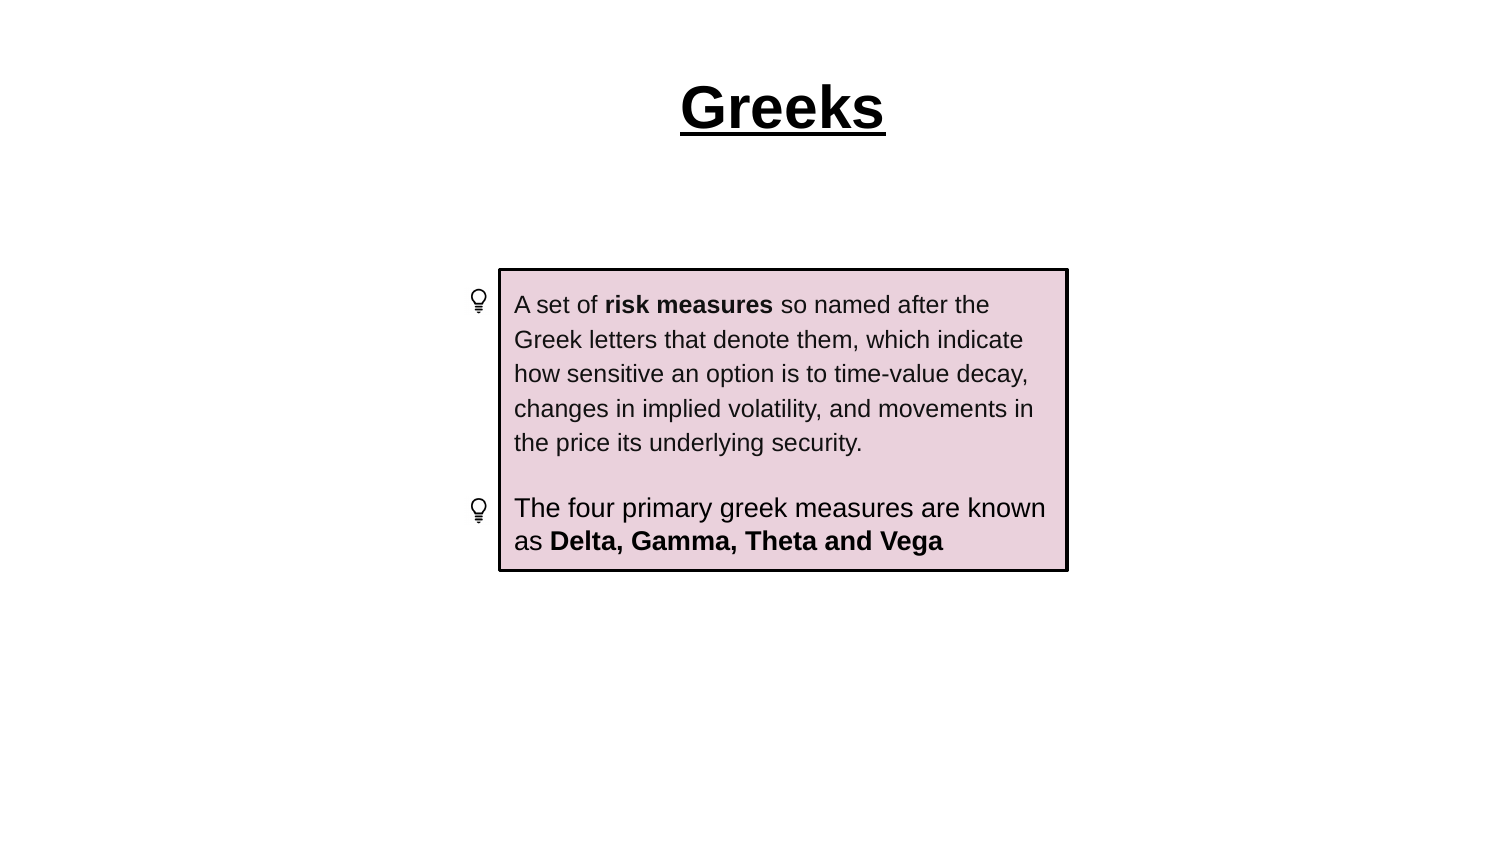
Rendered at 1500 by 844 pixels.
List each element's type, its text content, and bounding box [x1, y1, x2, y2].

text_box A set of risk measures so named after the Greek letters that denote them, which indicate how sensitive an option is to time-value decay, changes in implied volatility, and movements in the price its underlying security. The four primary greek measures are known as Delta, Gamma, Theta and Vega [499, 269, 1068, 571]
picture [463, 489, 500, 525]
picture [463, 279, 500, 316]
text_box Greeks [486, 53, 1080, 157]
